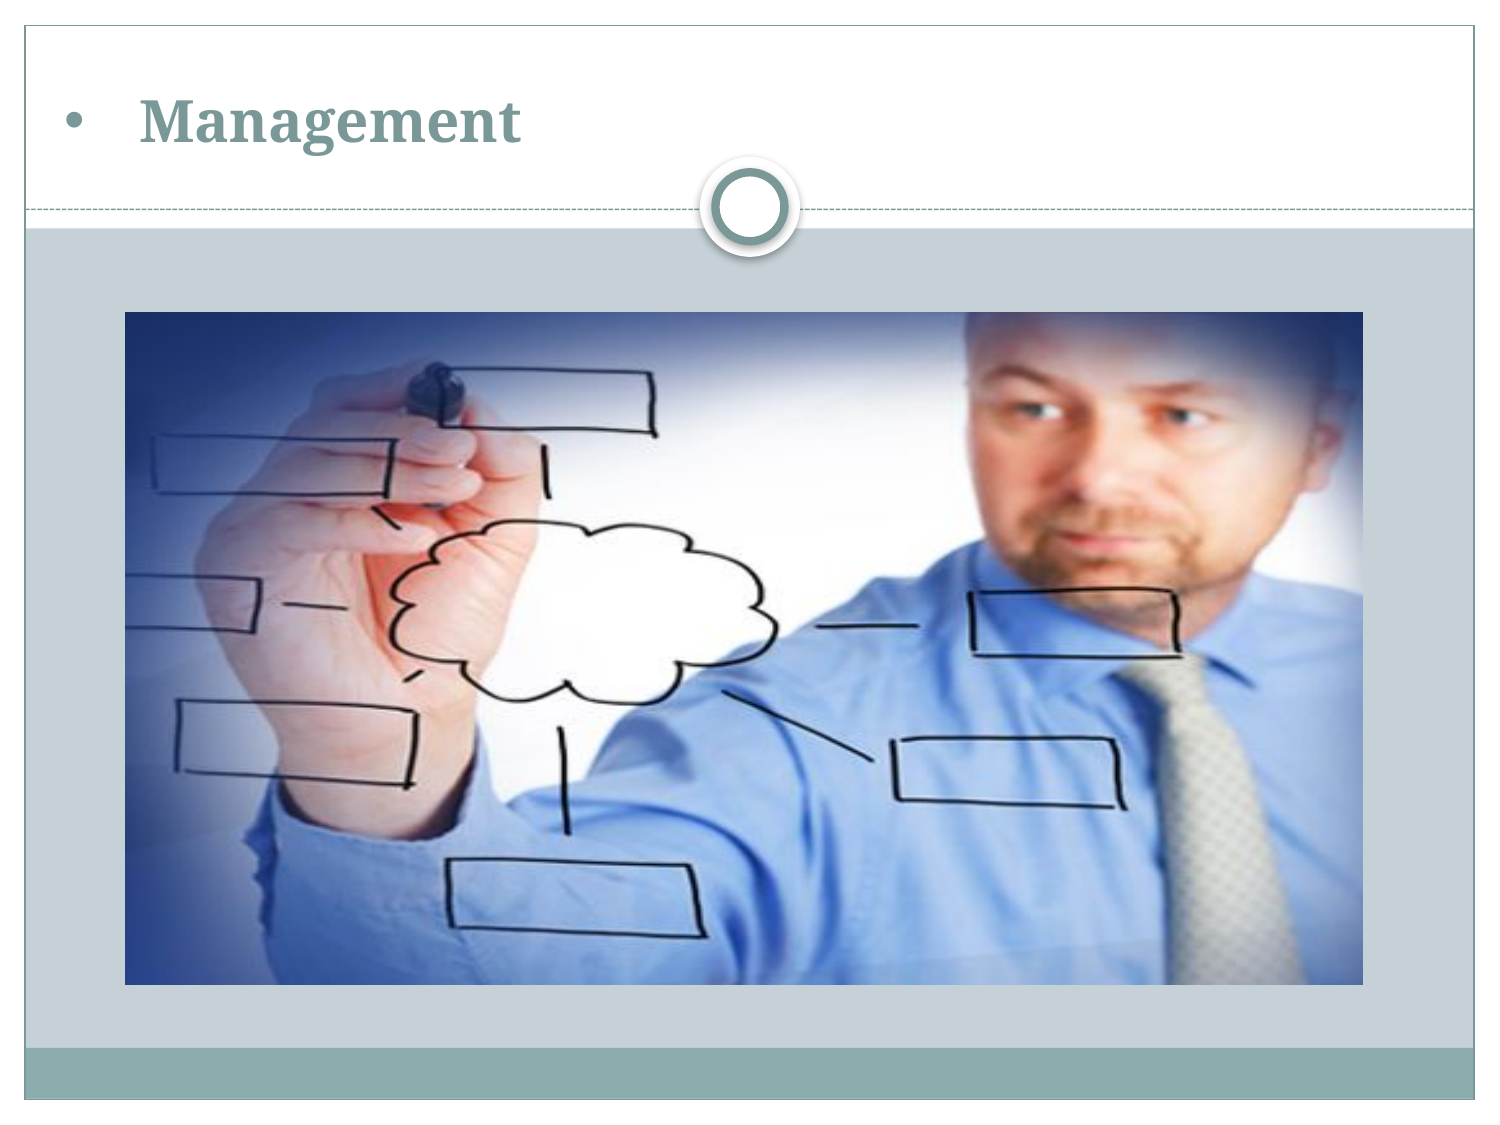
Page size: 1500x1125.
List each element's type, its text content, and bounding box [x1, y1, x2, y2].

title Management [49, 37, 1450, 162]
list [124, 312, 1363, 986]
